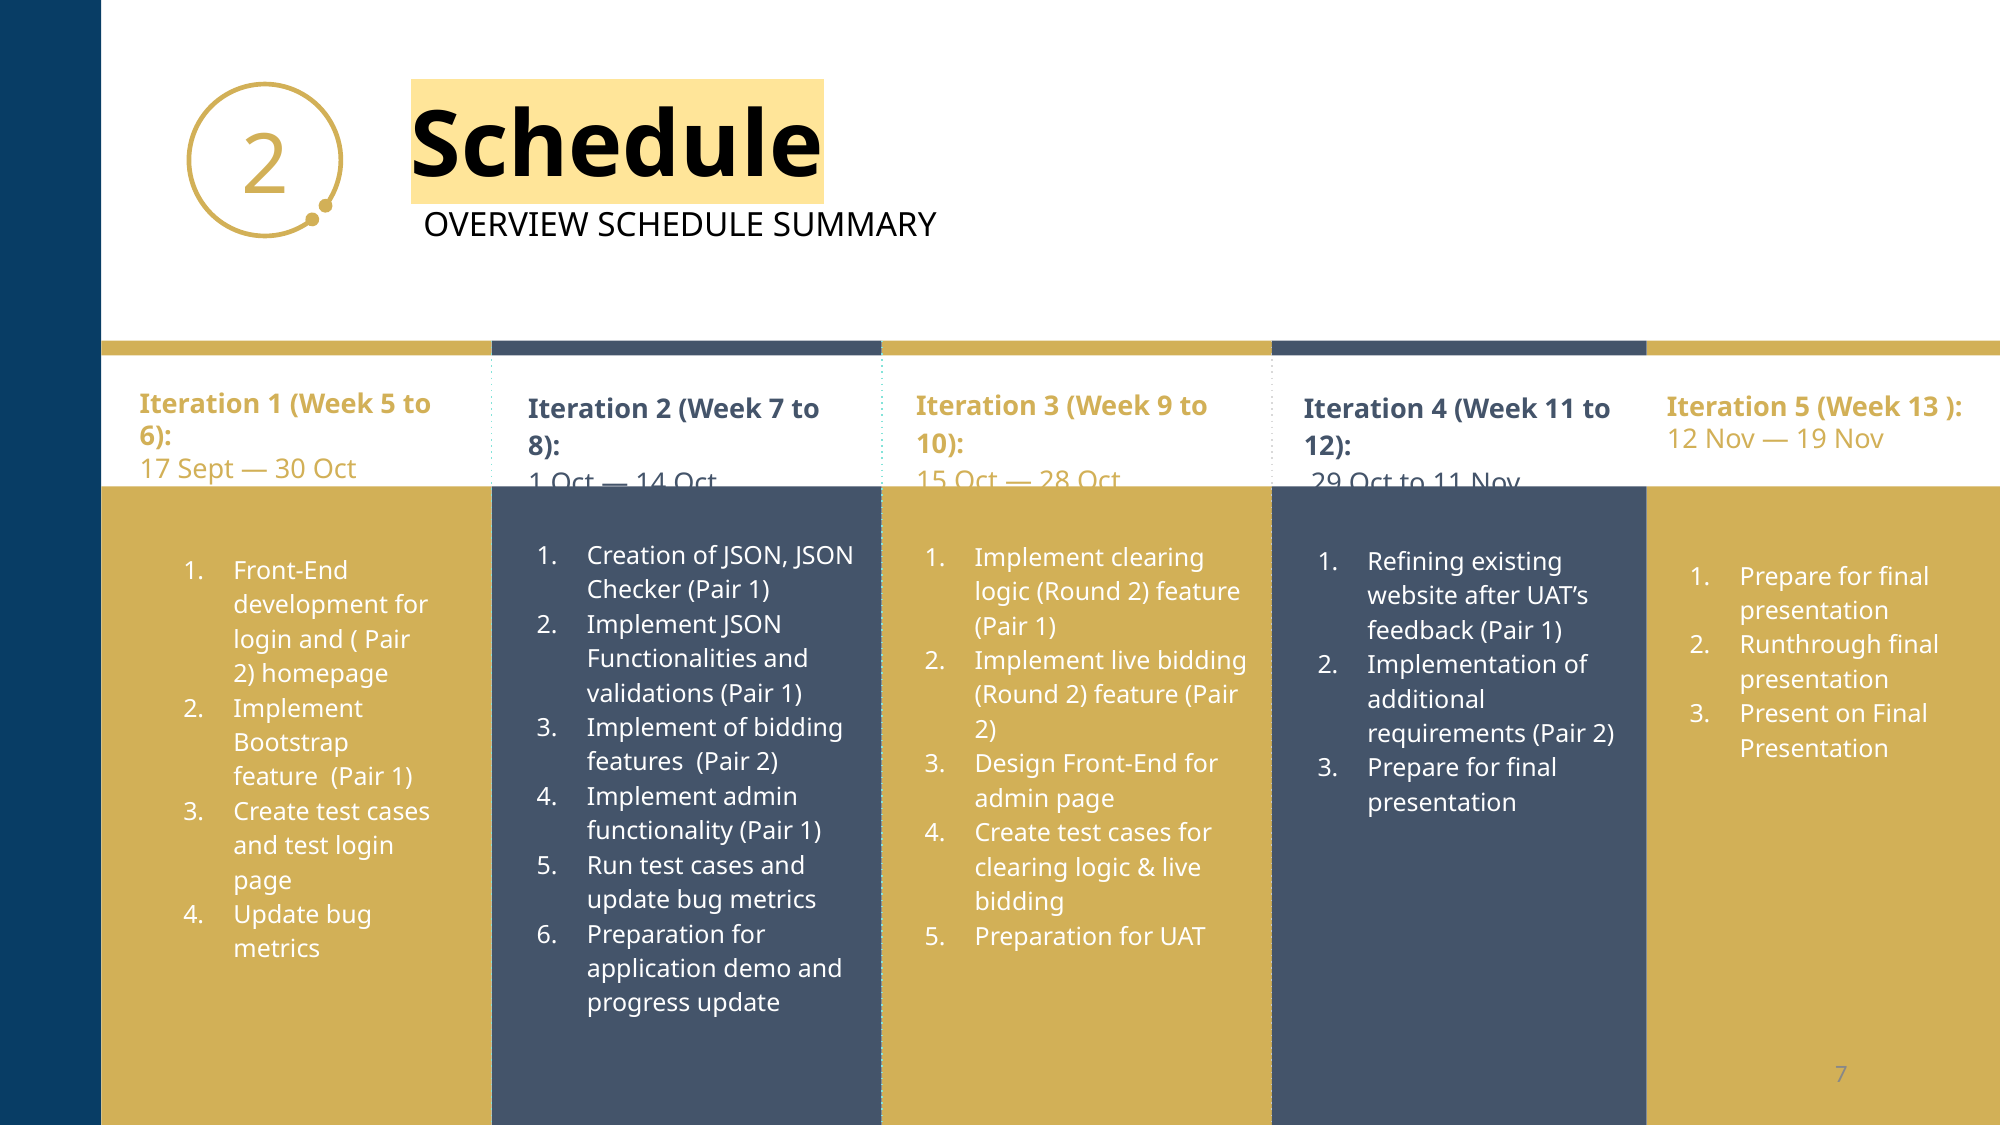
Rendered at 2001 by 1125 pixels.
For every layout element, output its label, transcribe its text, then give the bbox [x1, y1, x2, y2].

text_box OVERVIEW SCHEDULE SUMMARY [408, 187, 1210, 259]
title Schedule [395, 39, 1812, 203]
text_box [492, 340, 885, 1125]
text_box 2 [188, 83, 341, 237]
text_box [885, 340, 1270, 1125]
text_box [1271, 340, 1675, 1125]
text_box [101, 340, 492, 1125]
text_box [0, 0, 102, 1125]
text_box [1675, 340, 2000, 1125]
